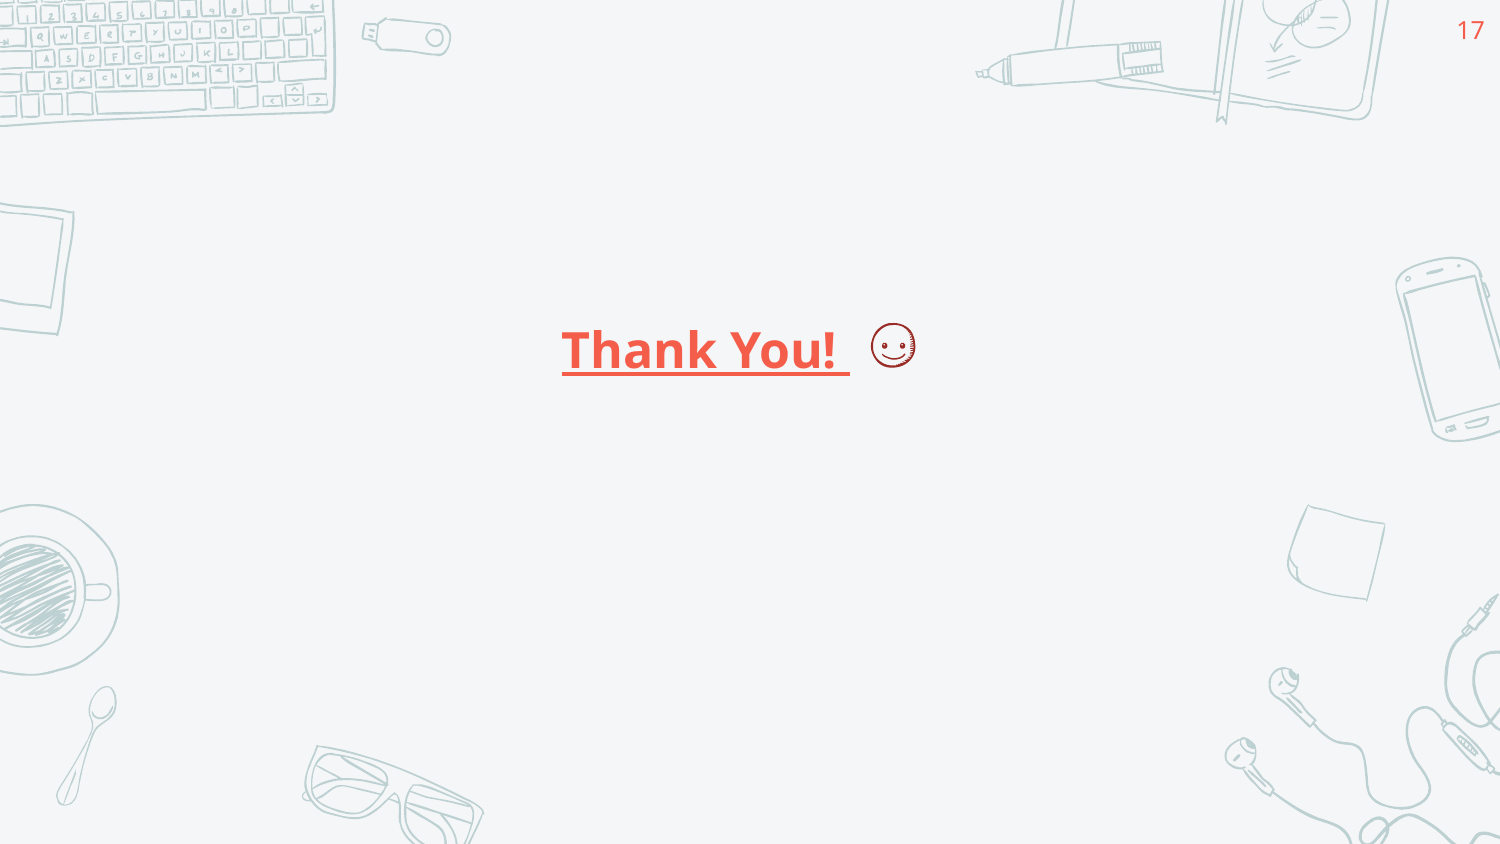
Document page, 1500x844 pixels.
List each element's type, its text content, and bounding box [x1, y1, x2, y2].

slide_number 17 [1435, 0, 1500, 53]
title Thank You! [141, 297, 1271, 394]
text_box [870, 322, 916, 368]
